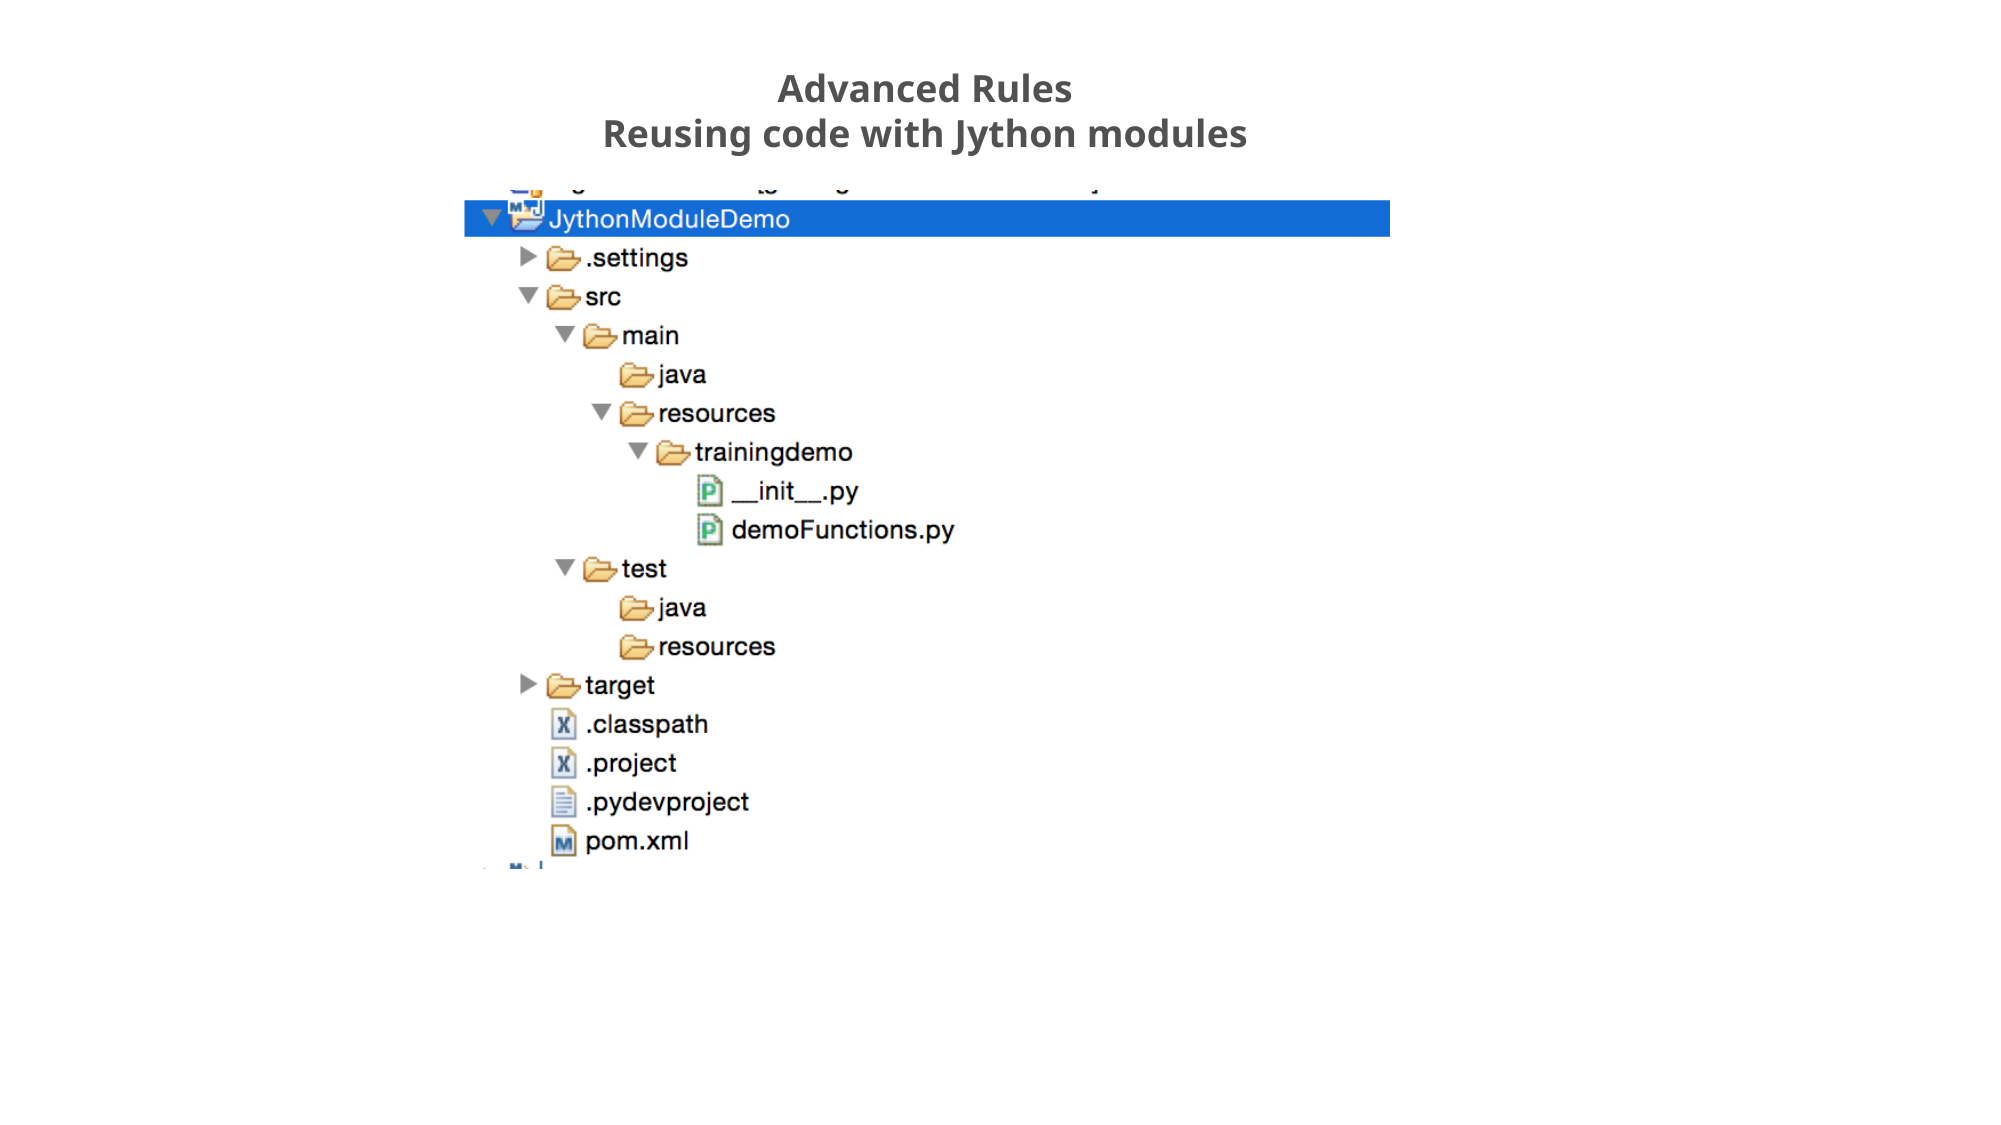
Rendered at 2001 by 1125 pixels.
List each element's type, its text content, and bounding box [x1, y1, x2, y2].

text_box Advanced Rules Reusing code with Jython modules [547, 57, 1303, 162]
picture [460, 190, 1390, 869]
